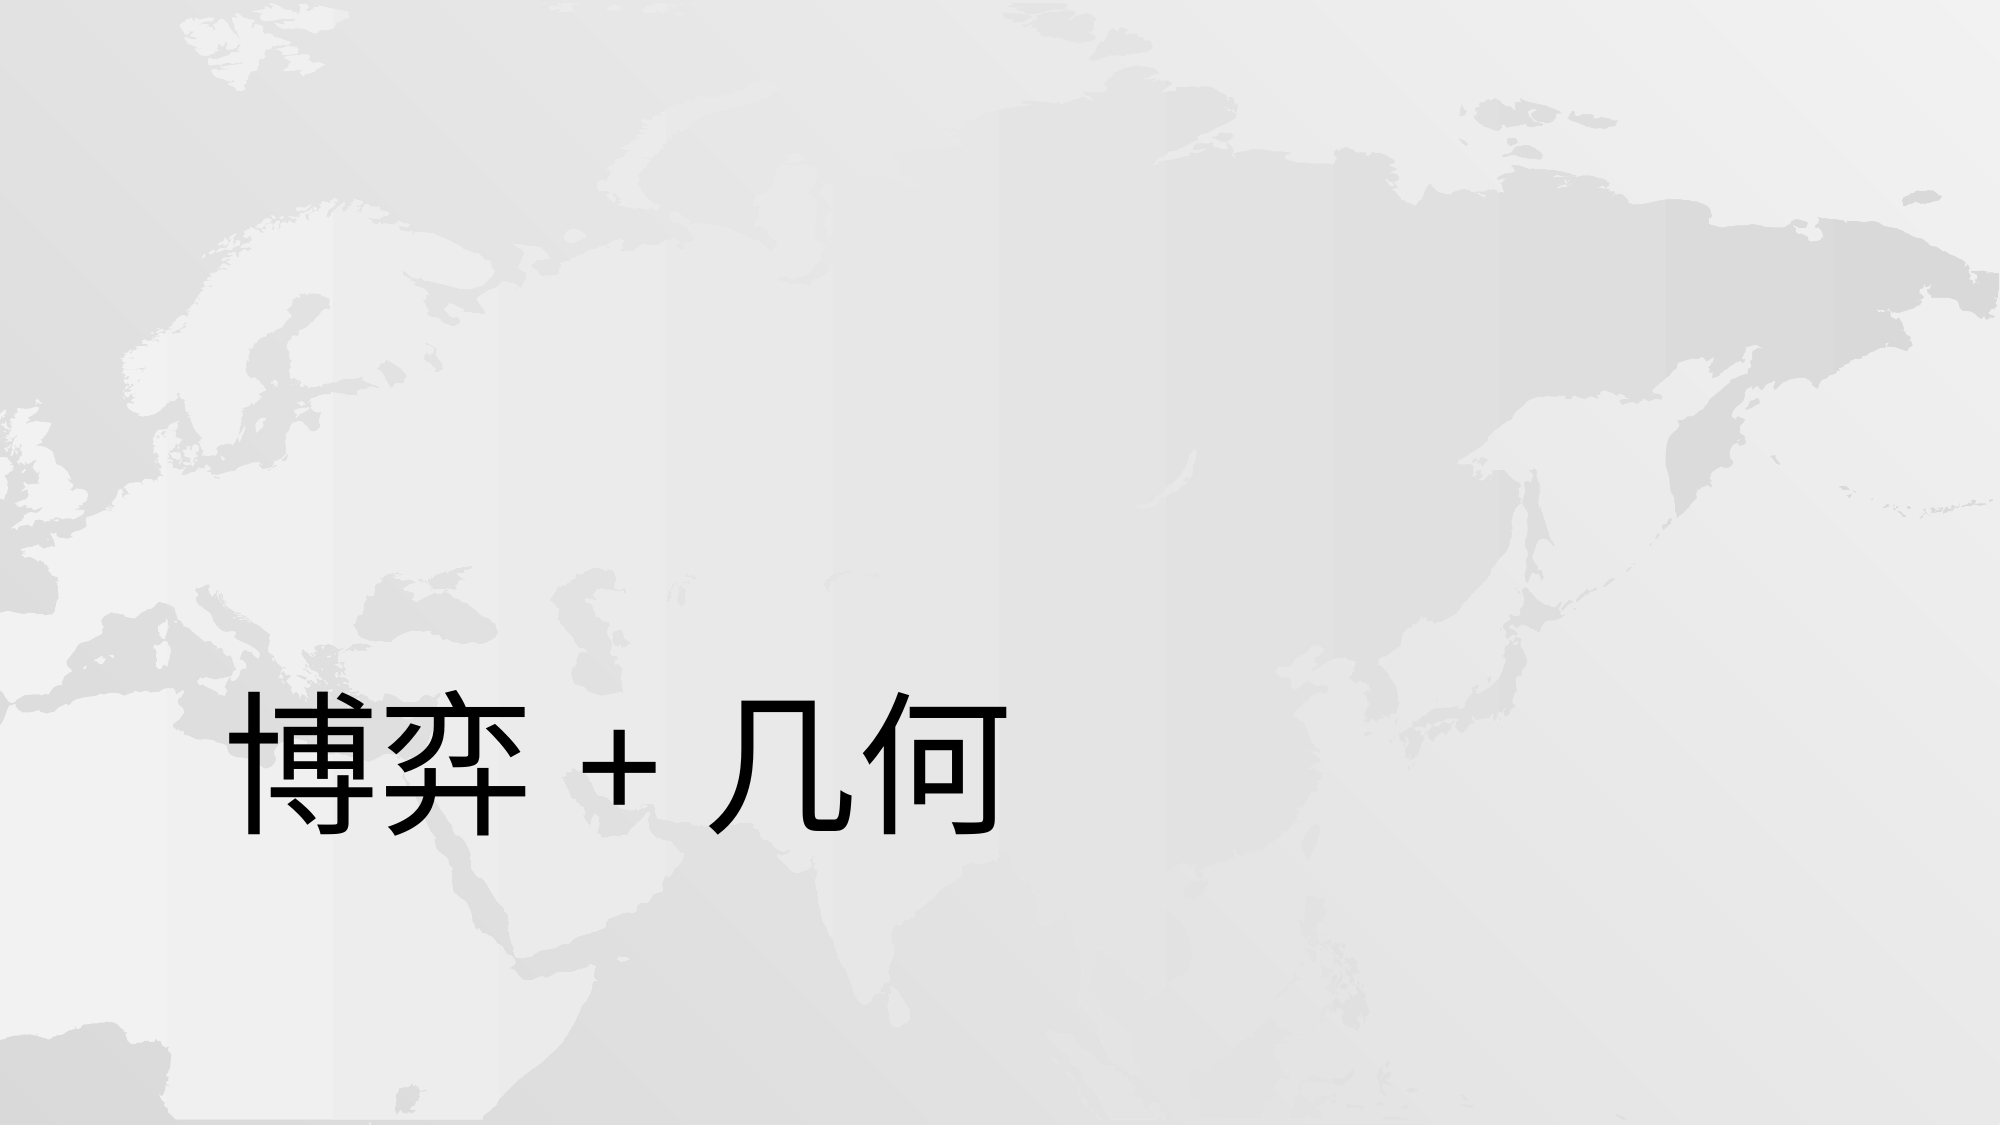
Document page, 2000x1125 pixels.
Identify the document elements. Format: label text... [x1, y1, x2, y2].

title 博弈+几何 [208, 633, 1044, 871]
